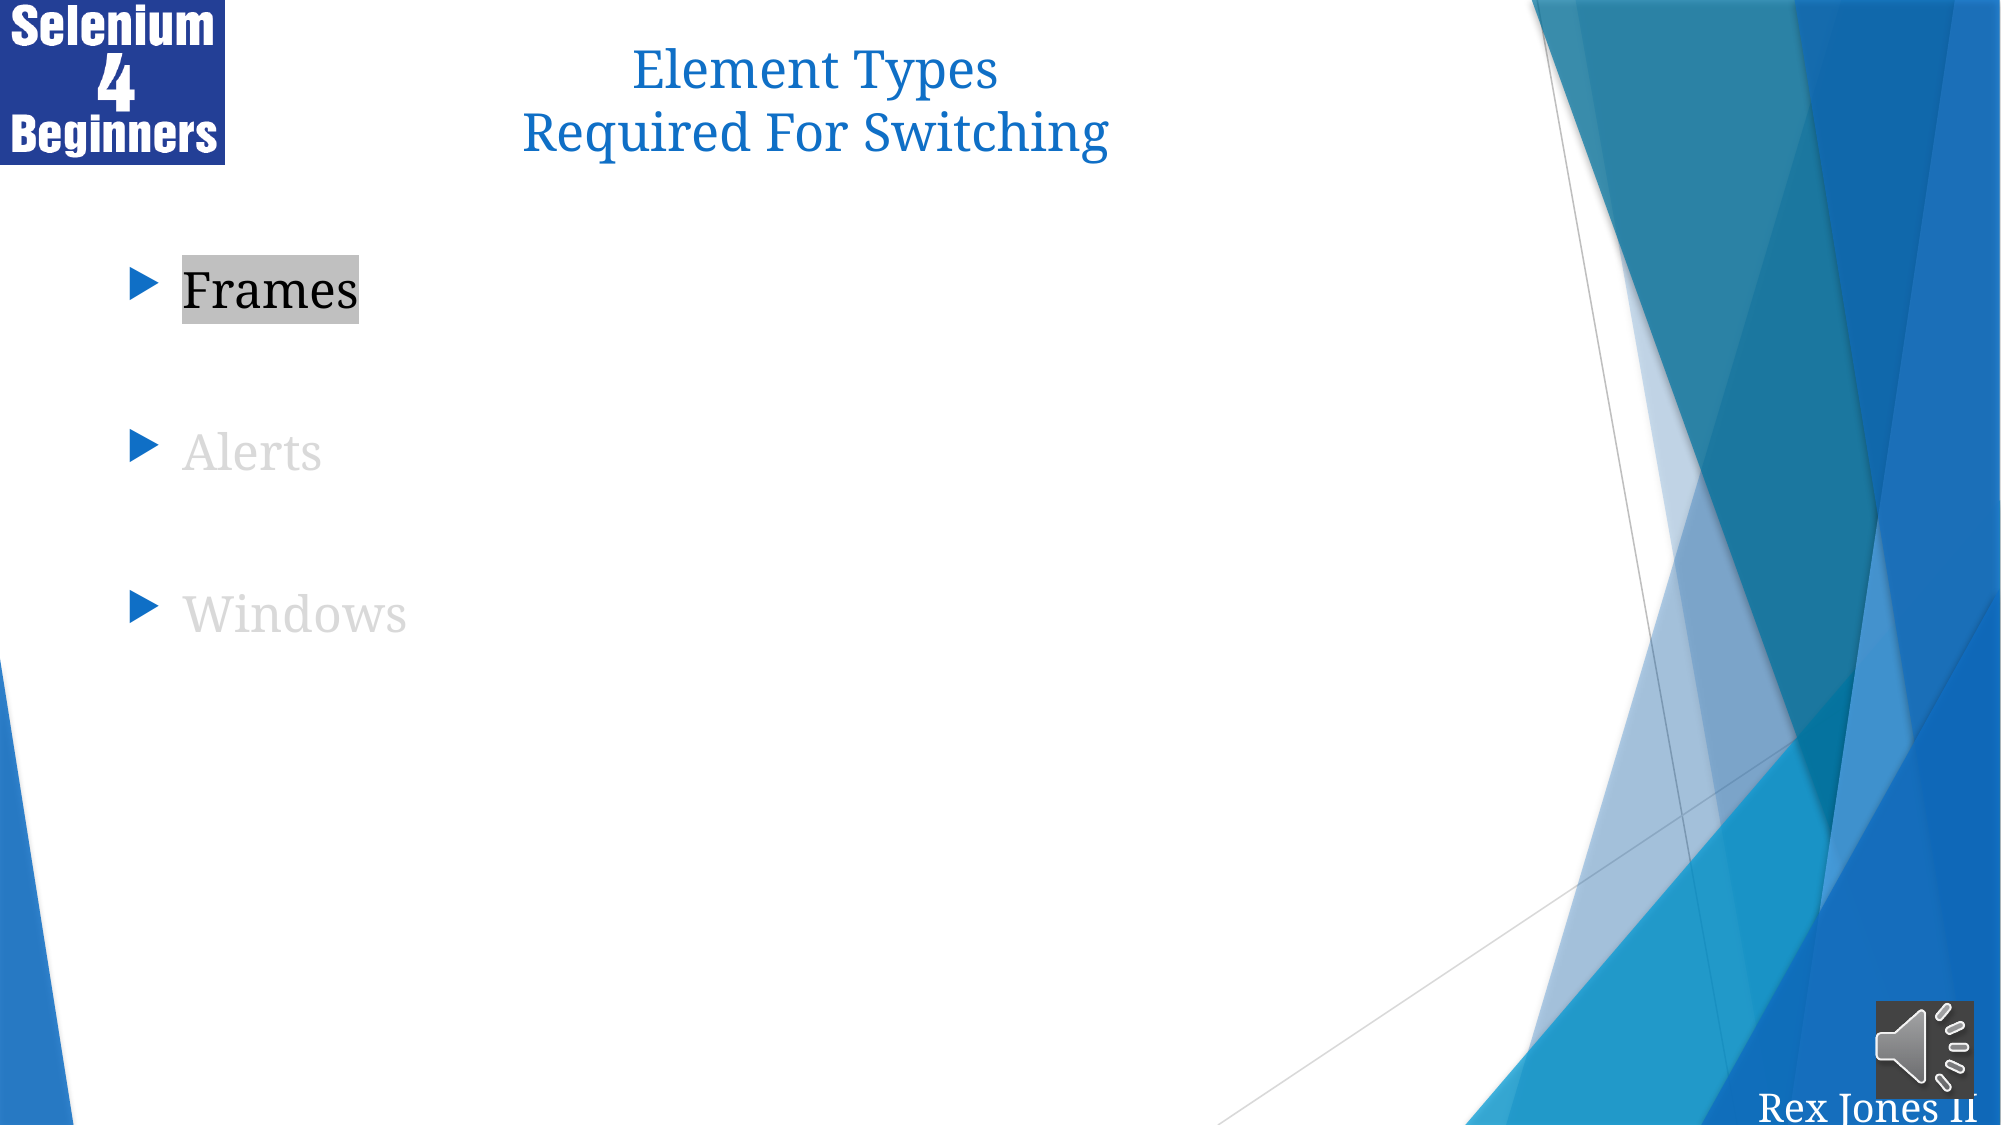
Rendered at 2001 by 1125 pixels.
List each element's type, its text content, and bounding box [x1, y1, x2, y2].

picture [1874, 999, 1976, 1101]
title Element Types Required For Switching [111, 28, 1522, 172]
picture [0, 0, 225, 165]
list Frames Alerts Windows [111, 251, 1522, 1000]
